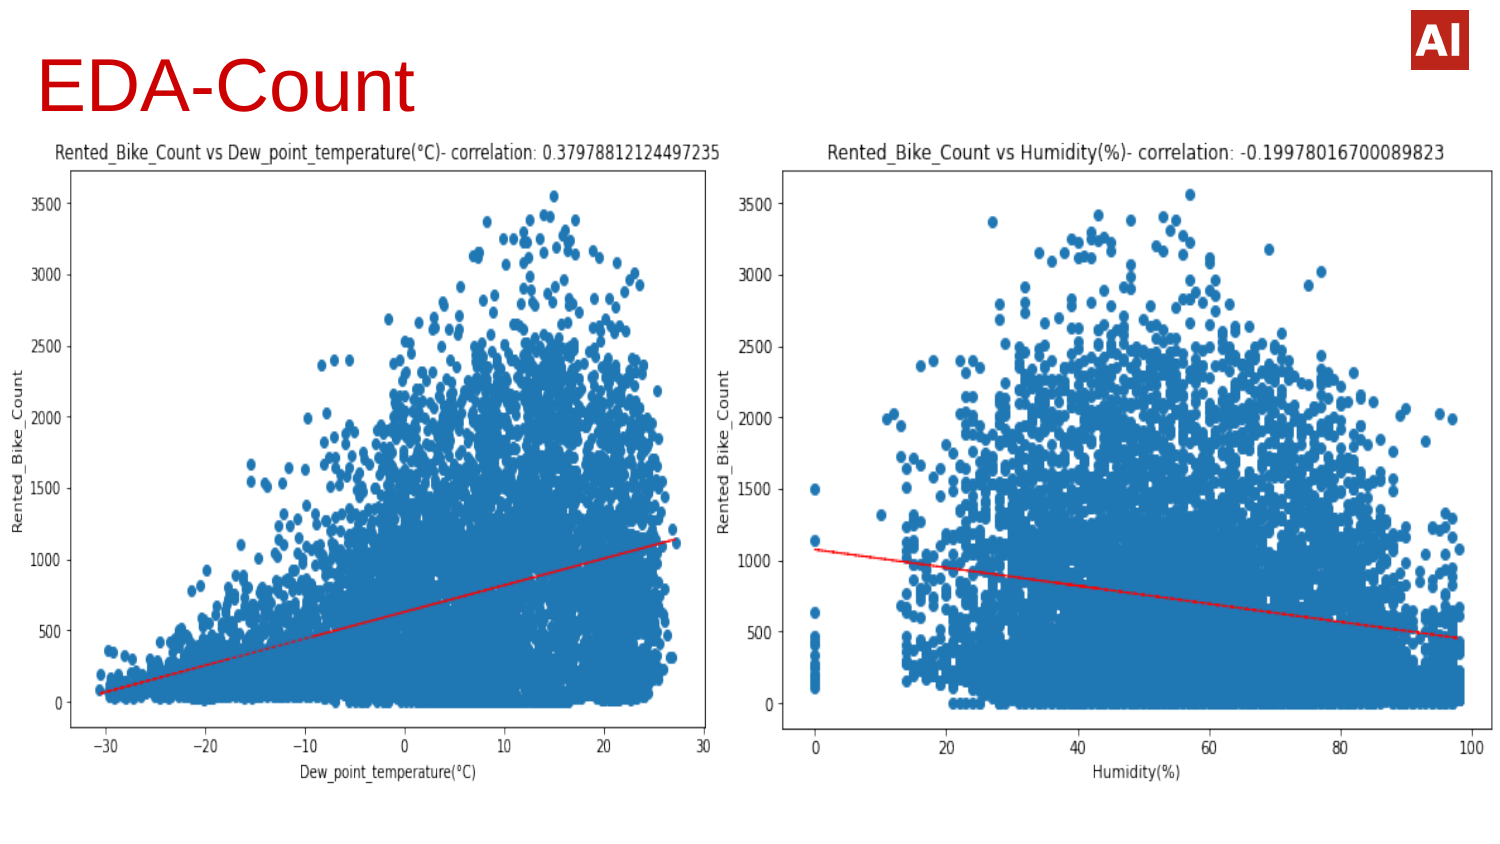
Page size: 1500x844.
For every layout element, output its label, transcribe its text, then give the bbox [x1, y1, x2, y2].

picture [1411, 10, 1469, 70]
picture [2, 131, 1500, 794]
title EDA-Count [21, 12, 1420, 129]
